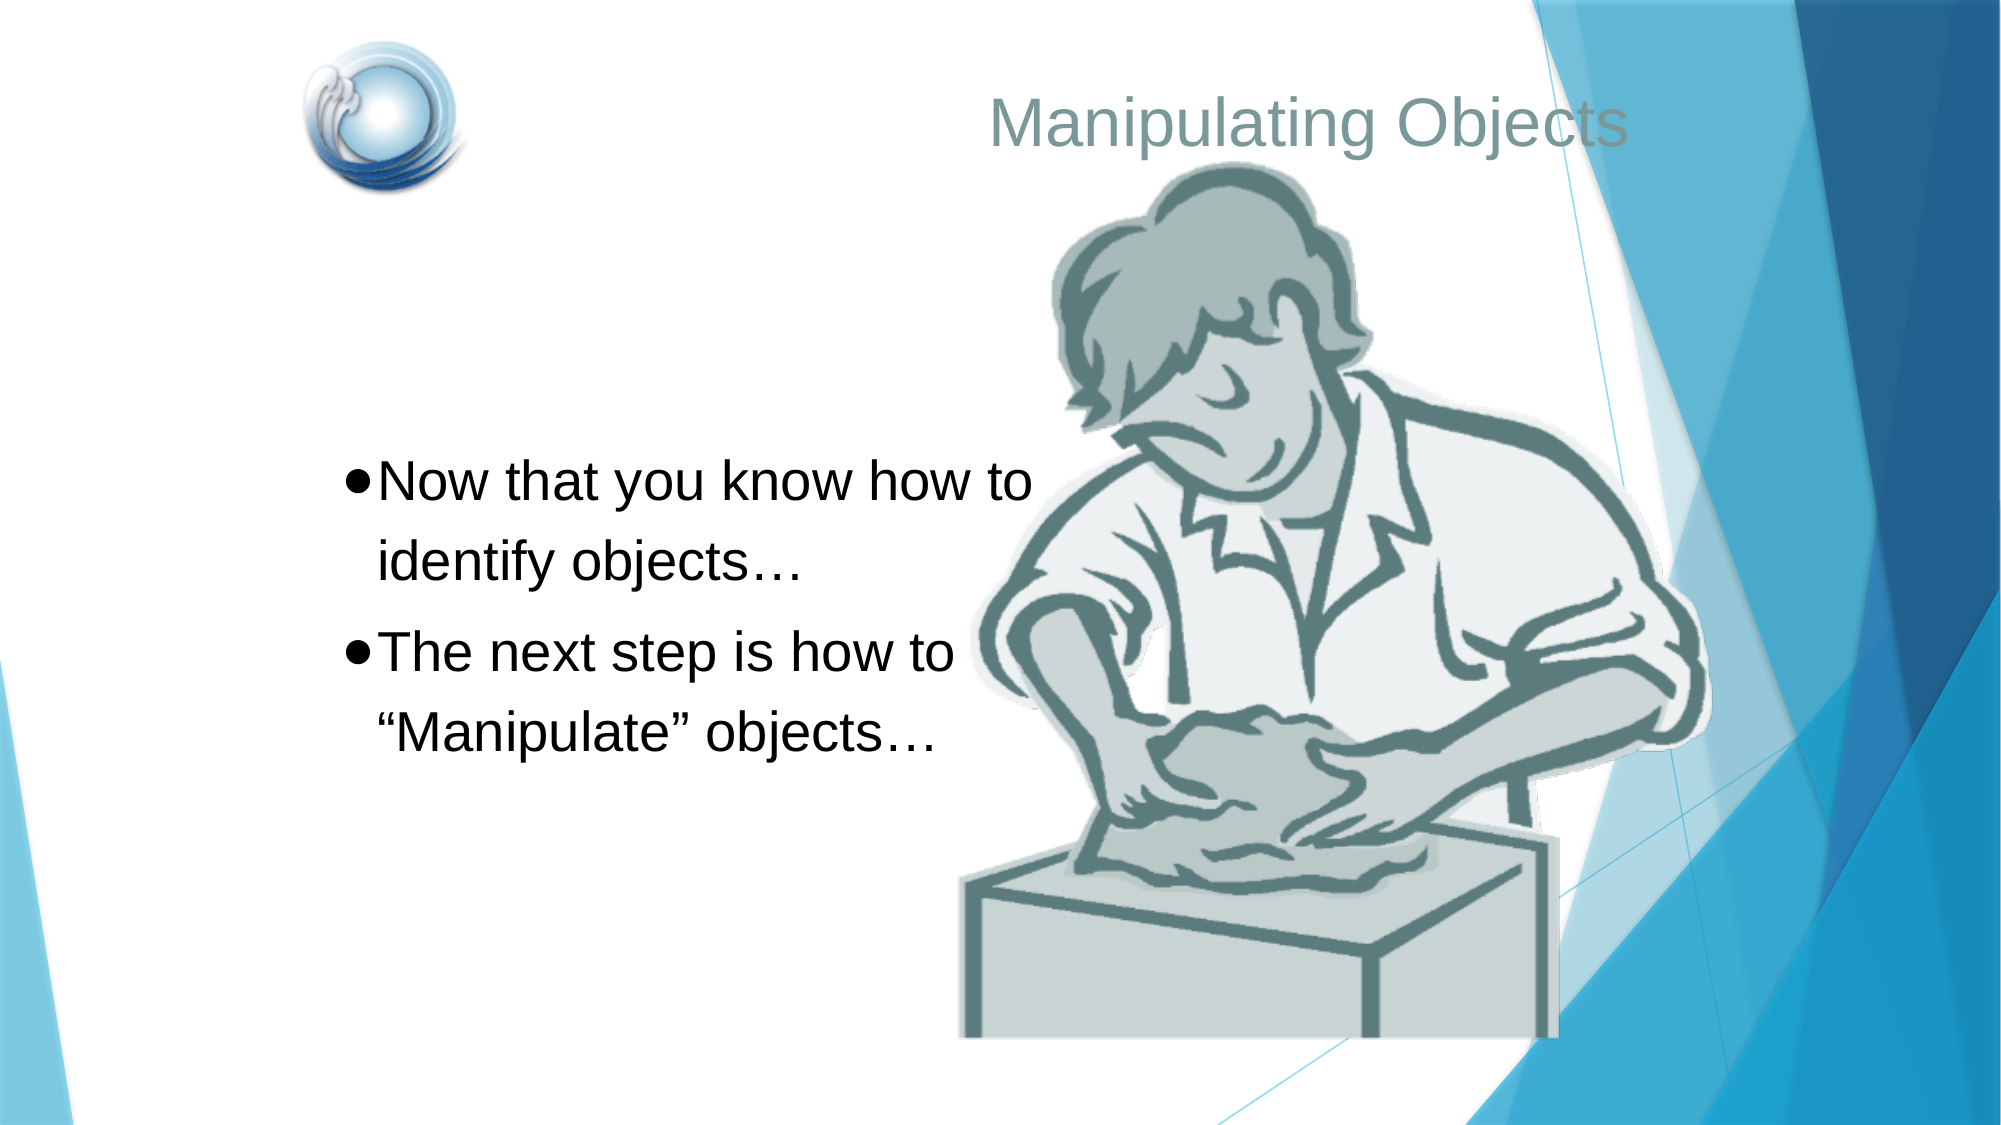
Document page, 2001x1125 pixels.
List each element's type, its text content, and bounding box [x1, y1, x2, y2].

text_box Now that you know how to identify objects… The next step is how to “Manipulate” objects… [315, 257, 952, 1004]
picture [957, 160, 1728, 1042]
picture [299, 36, 473, 199]
title Manipulating Objects [619, 45, 2000, 166]
